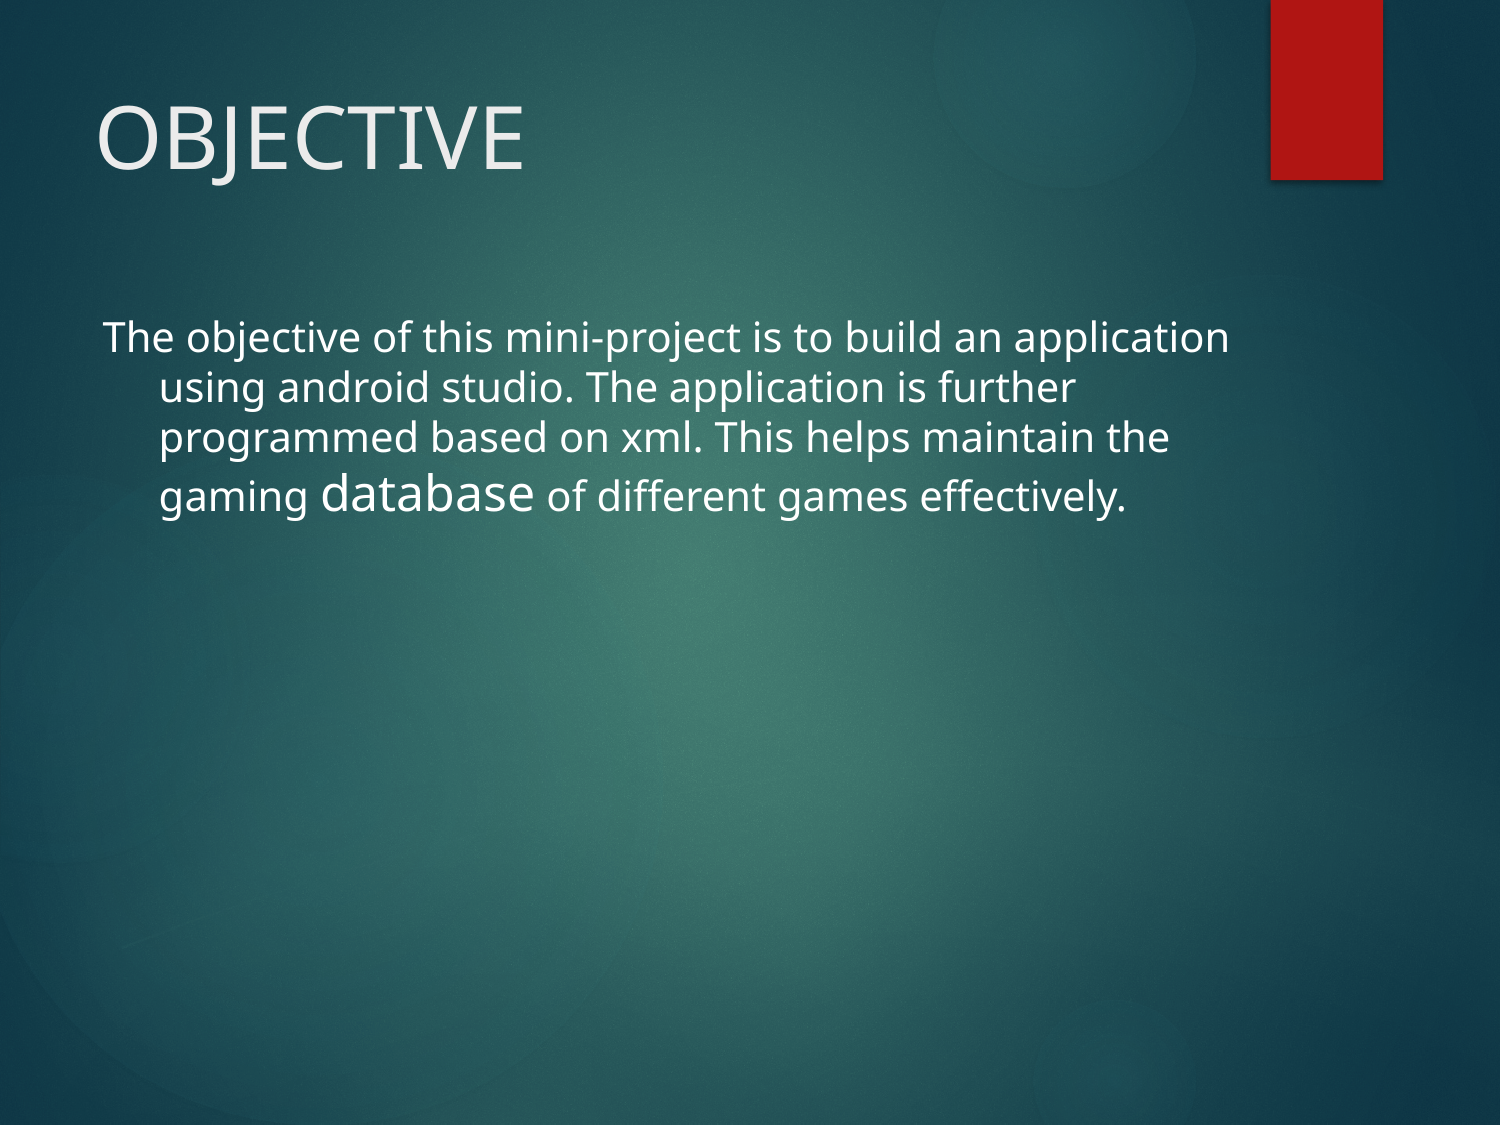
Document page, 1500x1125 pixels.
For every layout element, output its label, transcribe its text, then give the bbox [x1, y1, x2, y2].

list The objective of this mini-project is to build an application using android studio. The application is further programmed based on xml. This helps maintain the gaming database of different games effectively. [87, 303, 1318, 1092]
title OBJECTIVE [79, 74, 1237, 304]
